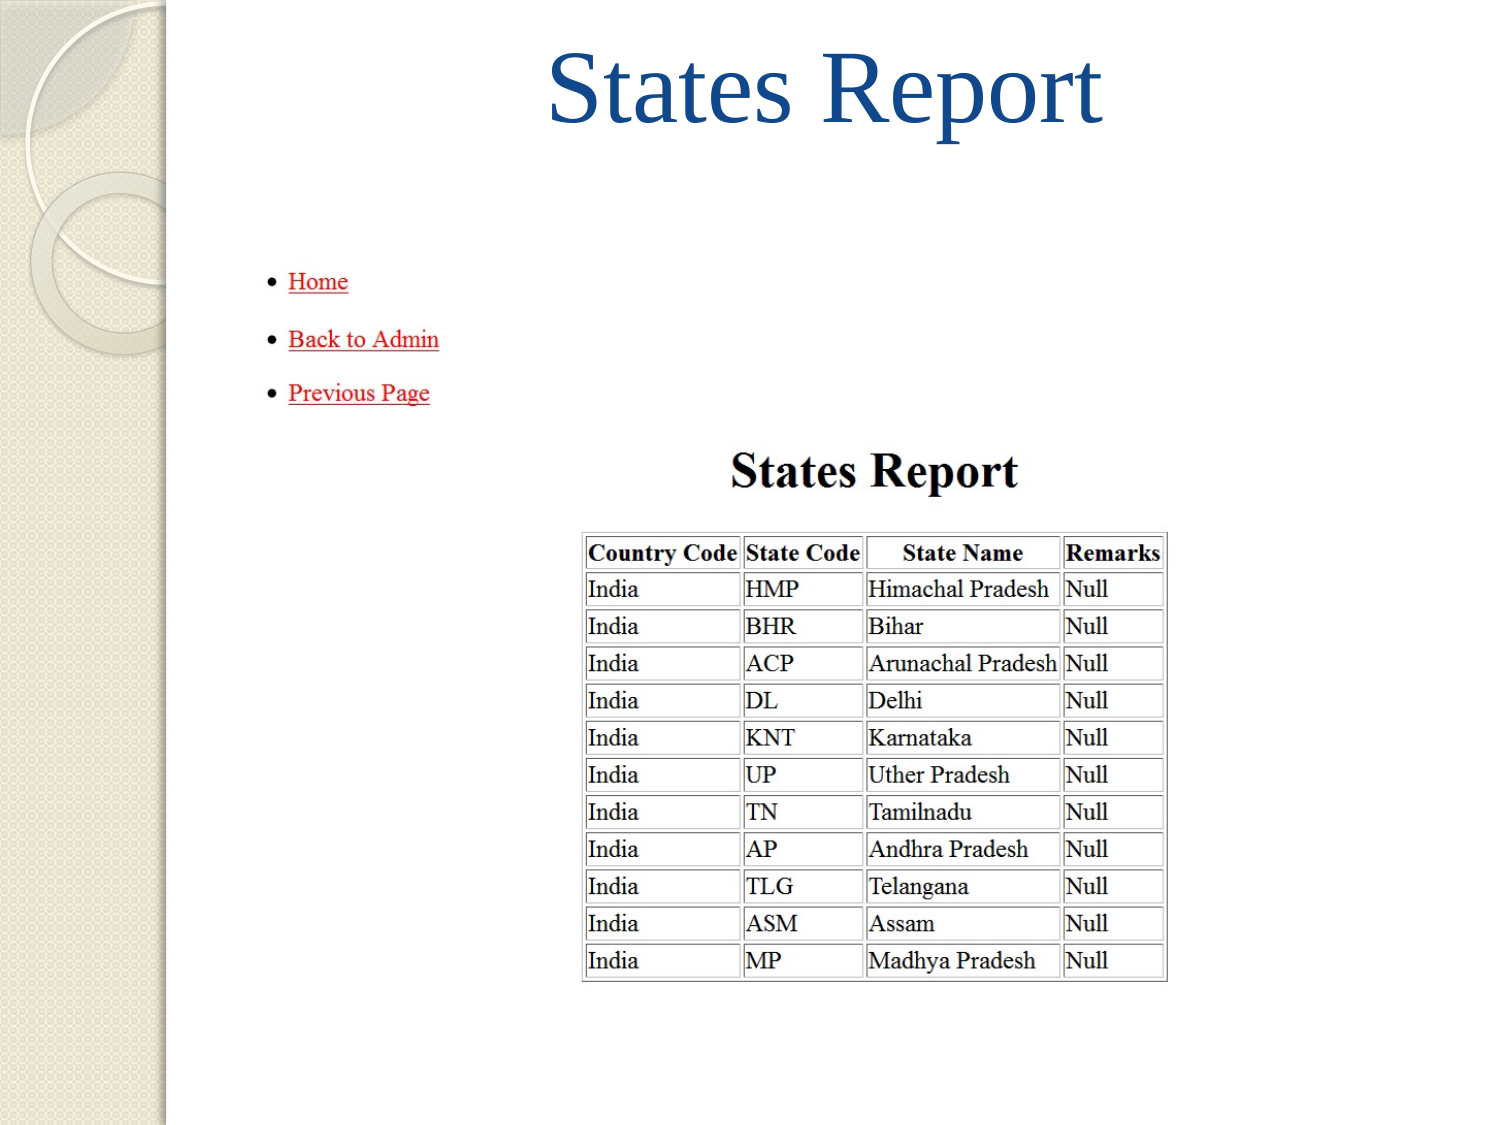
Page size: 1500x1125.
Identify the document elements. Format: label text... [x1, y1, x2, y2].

title States Report [150, 0, 1500, 163]
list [235, 244, 1466, 1019]
